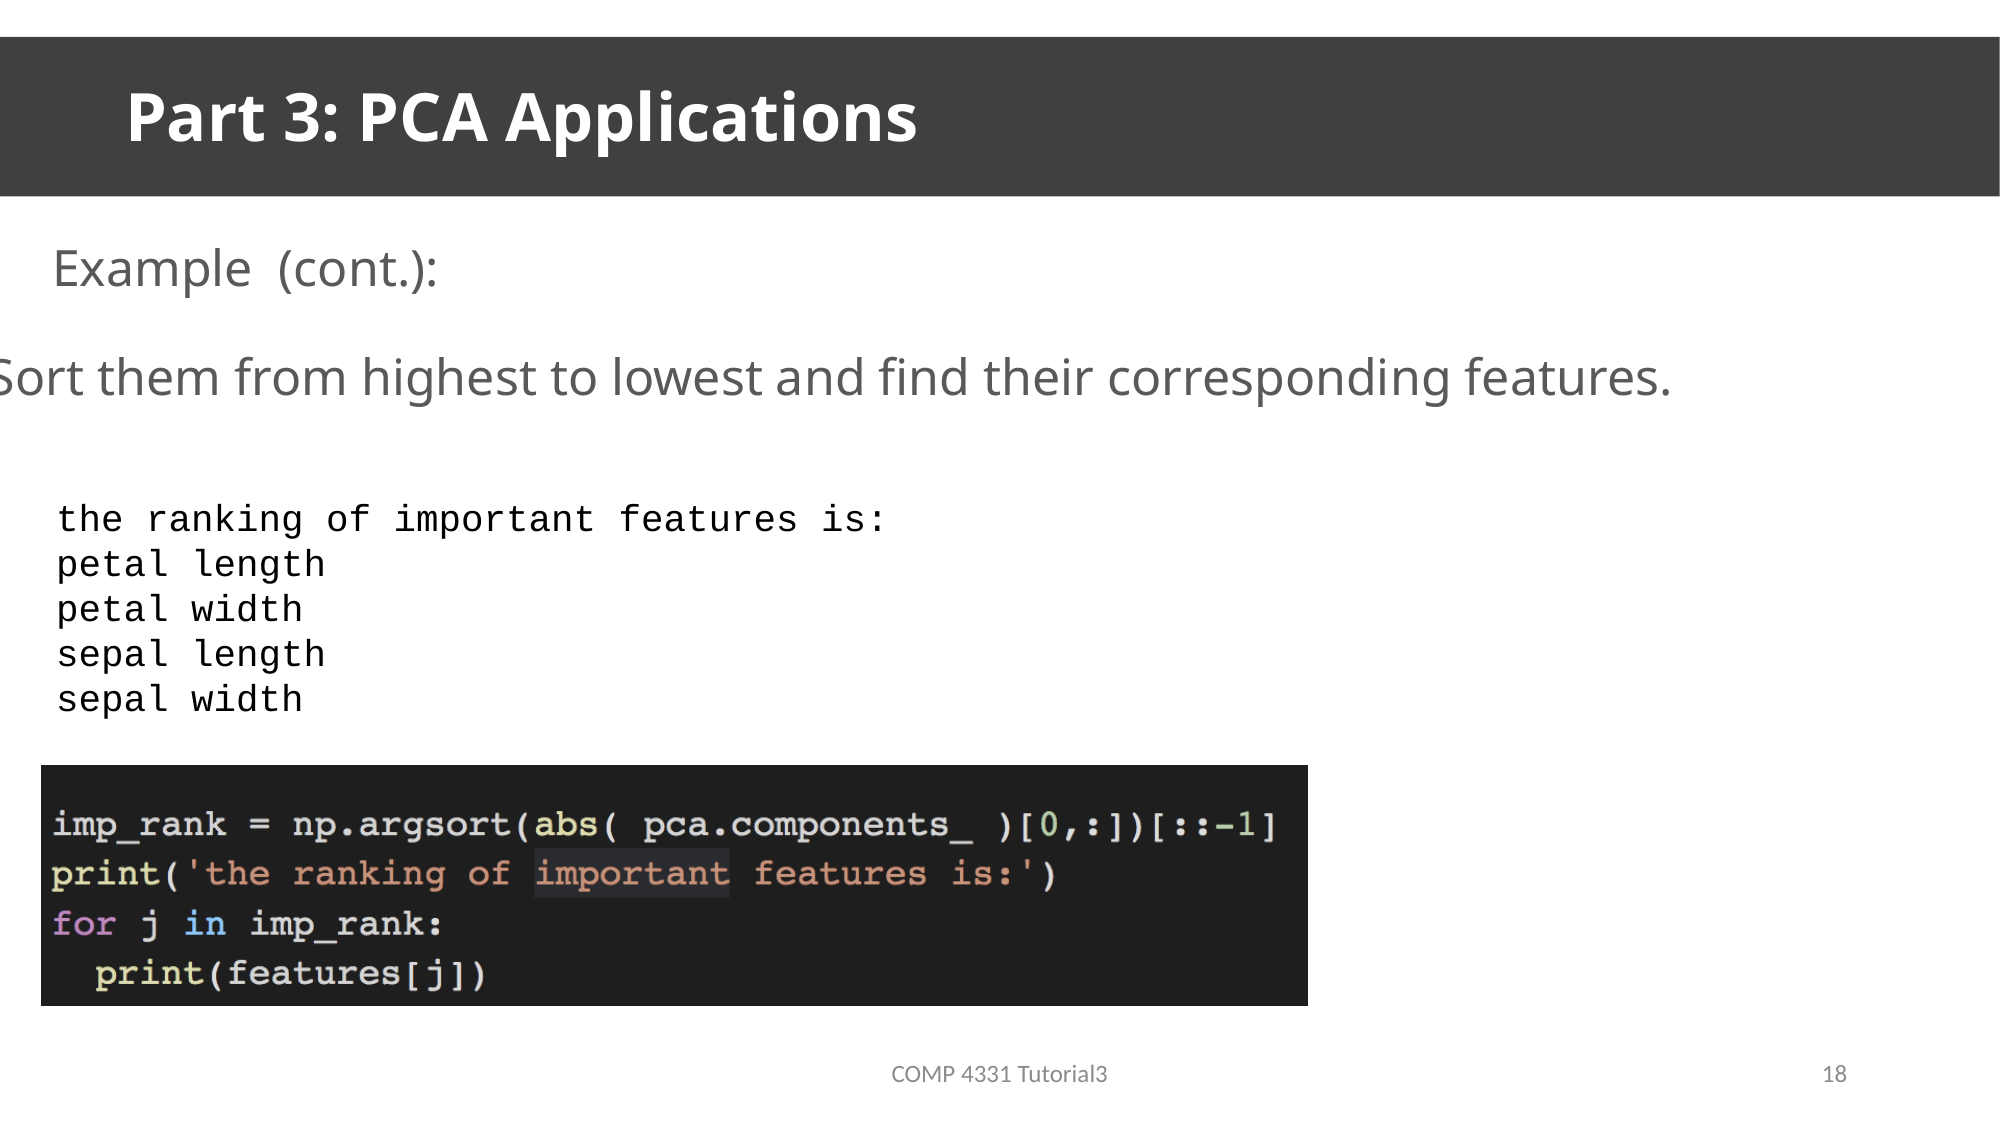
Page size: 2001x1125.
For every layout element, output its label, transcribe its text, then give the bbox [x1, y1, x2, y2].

title Part 3: PCA Applications [109, 63, 1891, 178]
text_box [0, 36, 2000, 197]
text_box the ranking of important features is: petal length petal width sepal length sepal width [41, 486, 1042, 726]
text_box Example (cont.): [37, 229, 455, 304]
footer COMP 4331 Tutorial3 [662, 1042, 1338, 1103]
slide_number 18 [1412, 1042, 1863, 1103]
text_box Sort them from highest to lowest and find their corresponding features. [0, 337, 1689, 413]
picture [41, 765, 1308, 1006]
